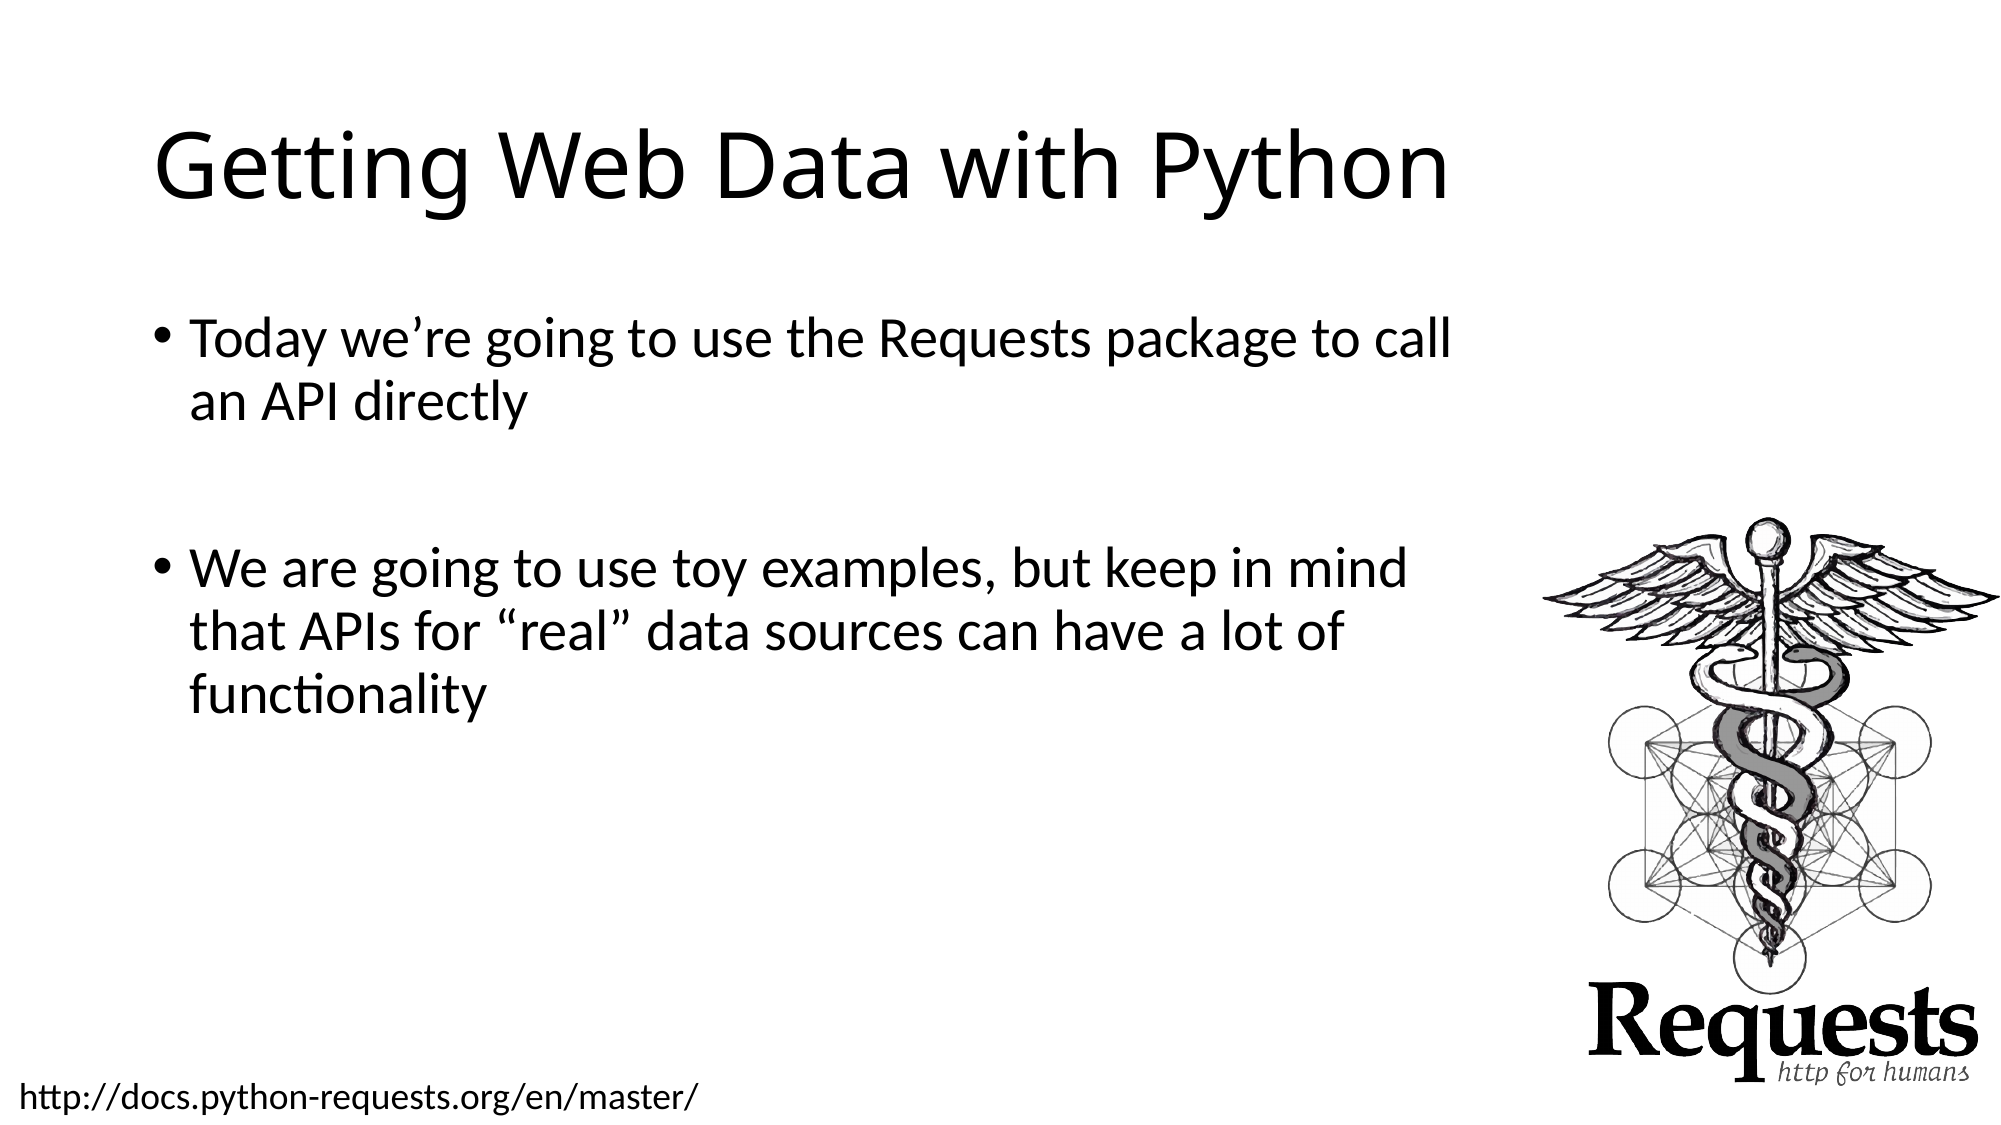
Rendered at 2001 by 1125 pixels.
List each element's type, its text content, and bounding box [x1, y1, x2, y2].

title Getting Web Data with Python [137, 59, 1863, 278]
picture [1542, 517, 2000, 1104]
list Today we’re going to use the Requests package to call an API directly We are going to use toy examples, but keep in mind that APIs for “real” data sources can have a lot of functionality [137, 299, 1498, 1014]
text_box http://docs.python-requests.org/en/master/ [4, 1064, 715, 1125]
